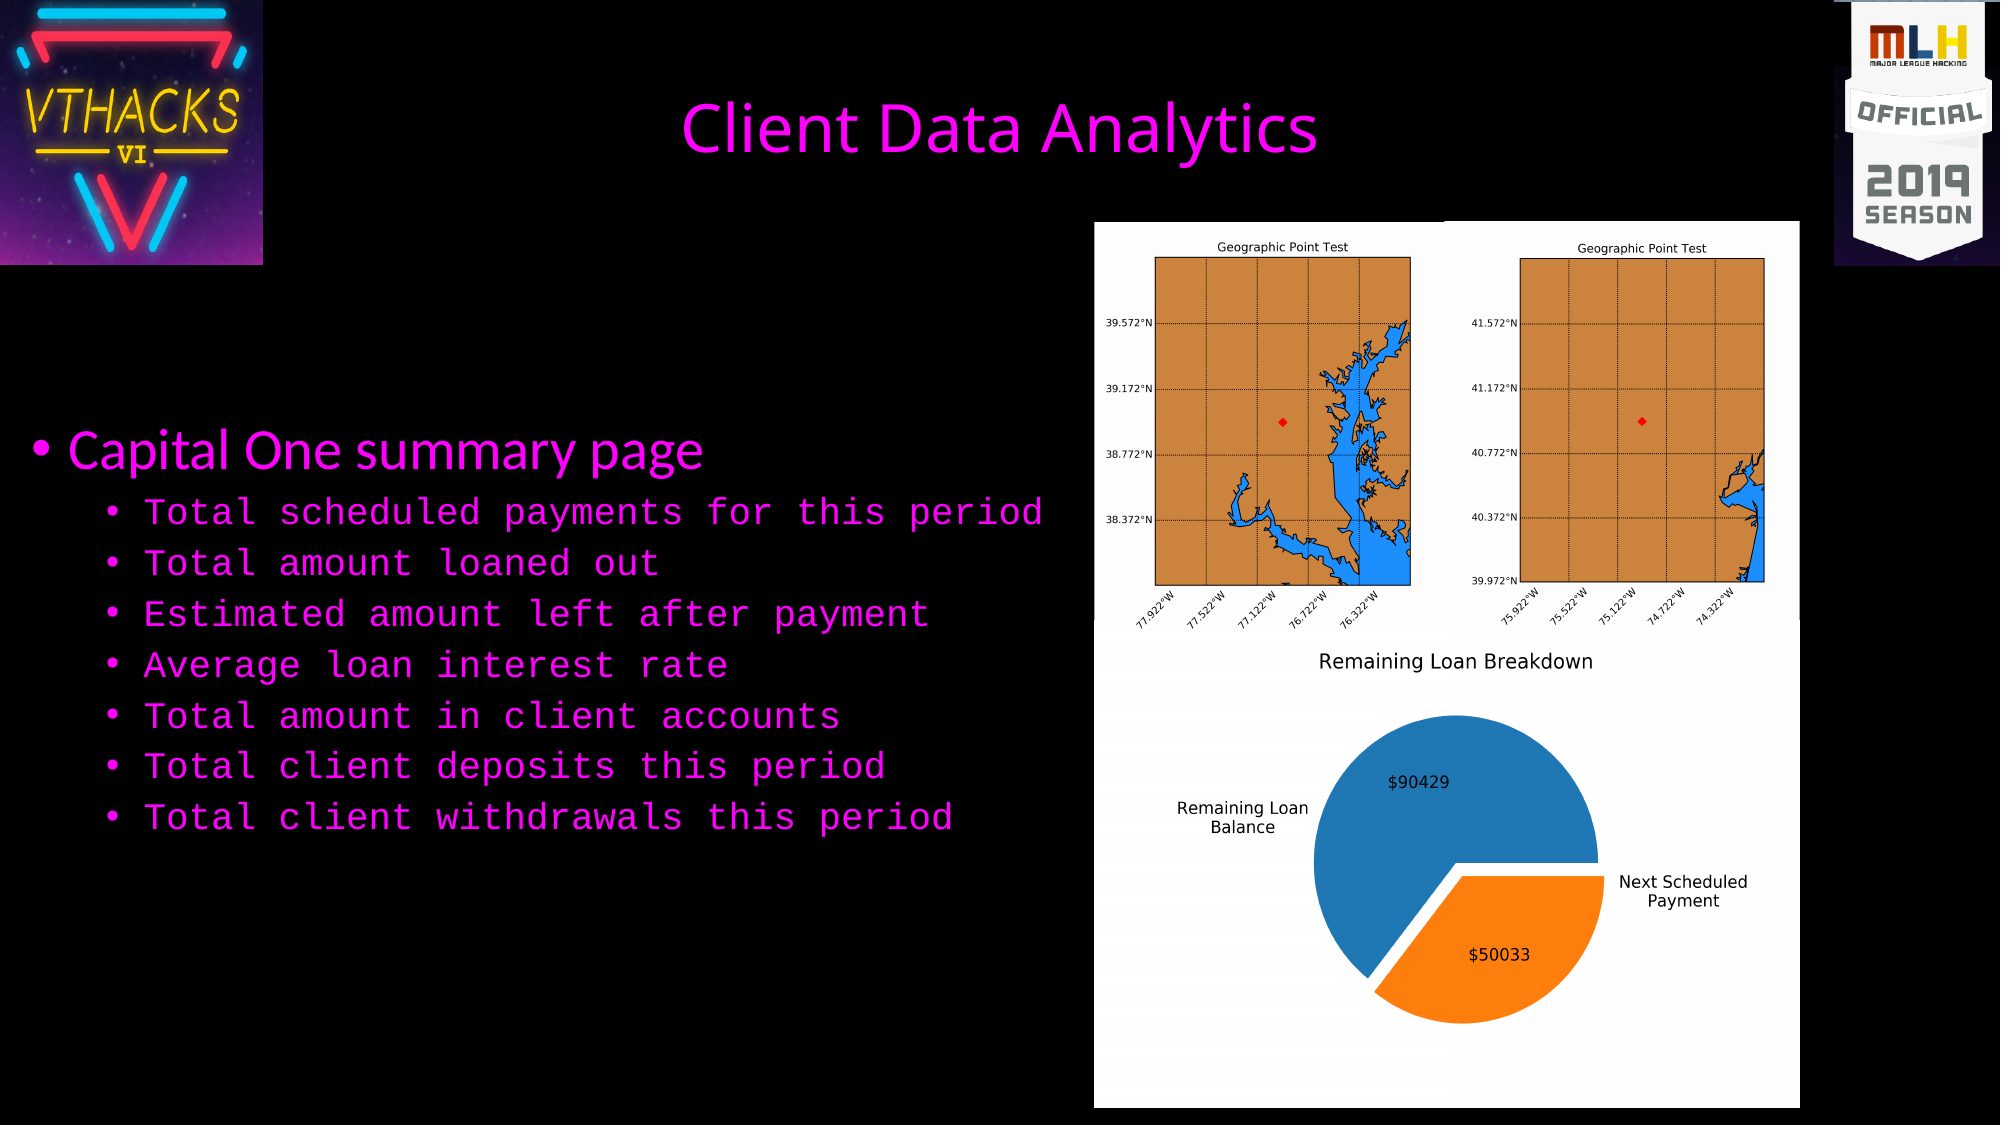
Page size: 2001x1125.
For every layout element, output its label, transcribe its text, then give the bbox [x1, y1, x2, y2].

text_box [1094, 221, 1800, 1108]
picture [1834, 0, 2000, 266]
list Capital One summary page Total scheduled payments for this period Total amount loaned out Estimated amount left after payment Average loan interest rate Total amount in client accounts Total client deposits this period Total client withdrawals this period [16, 411, 1741, 1125]
picture [0, 0, 263, 265]
title Client Data Analytics [263, 0, 1834, 264]
